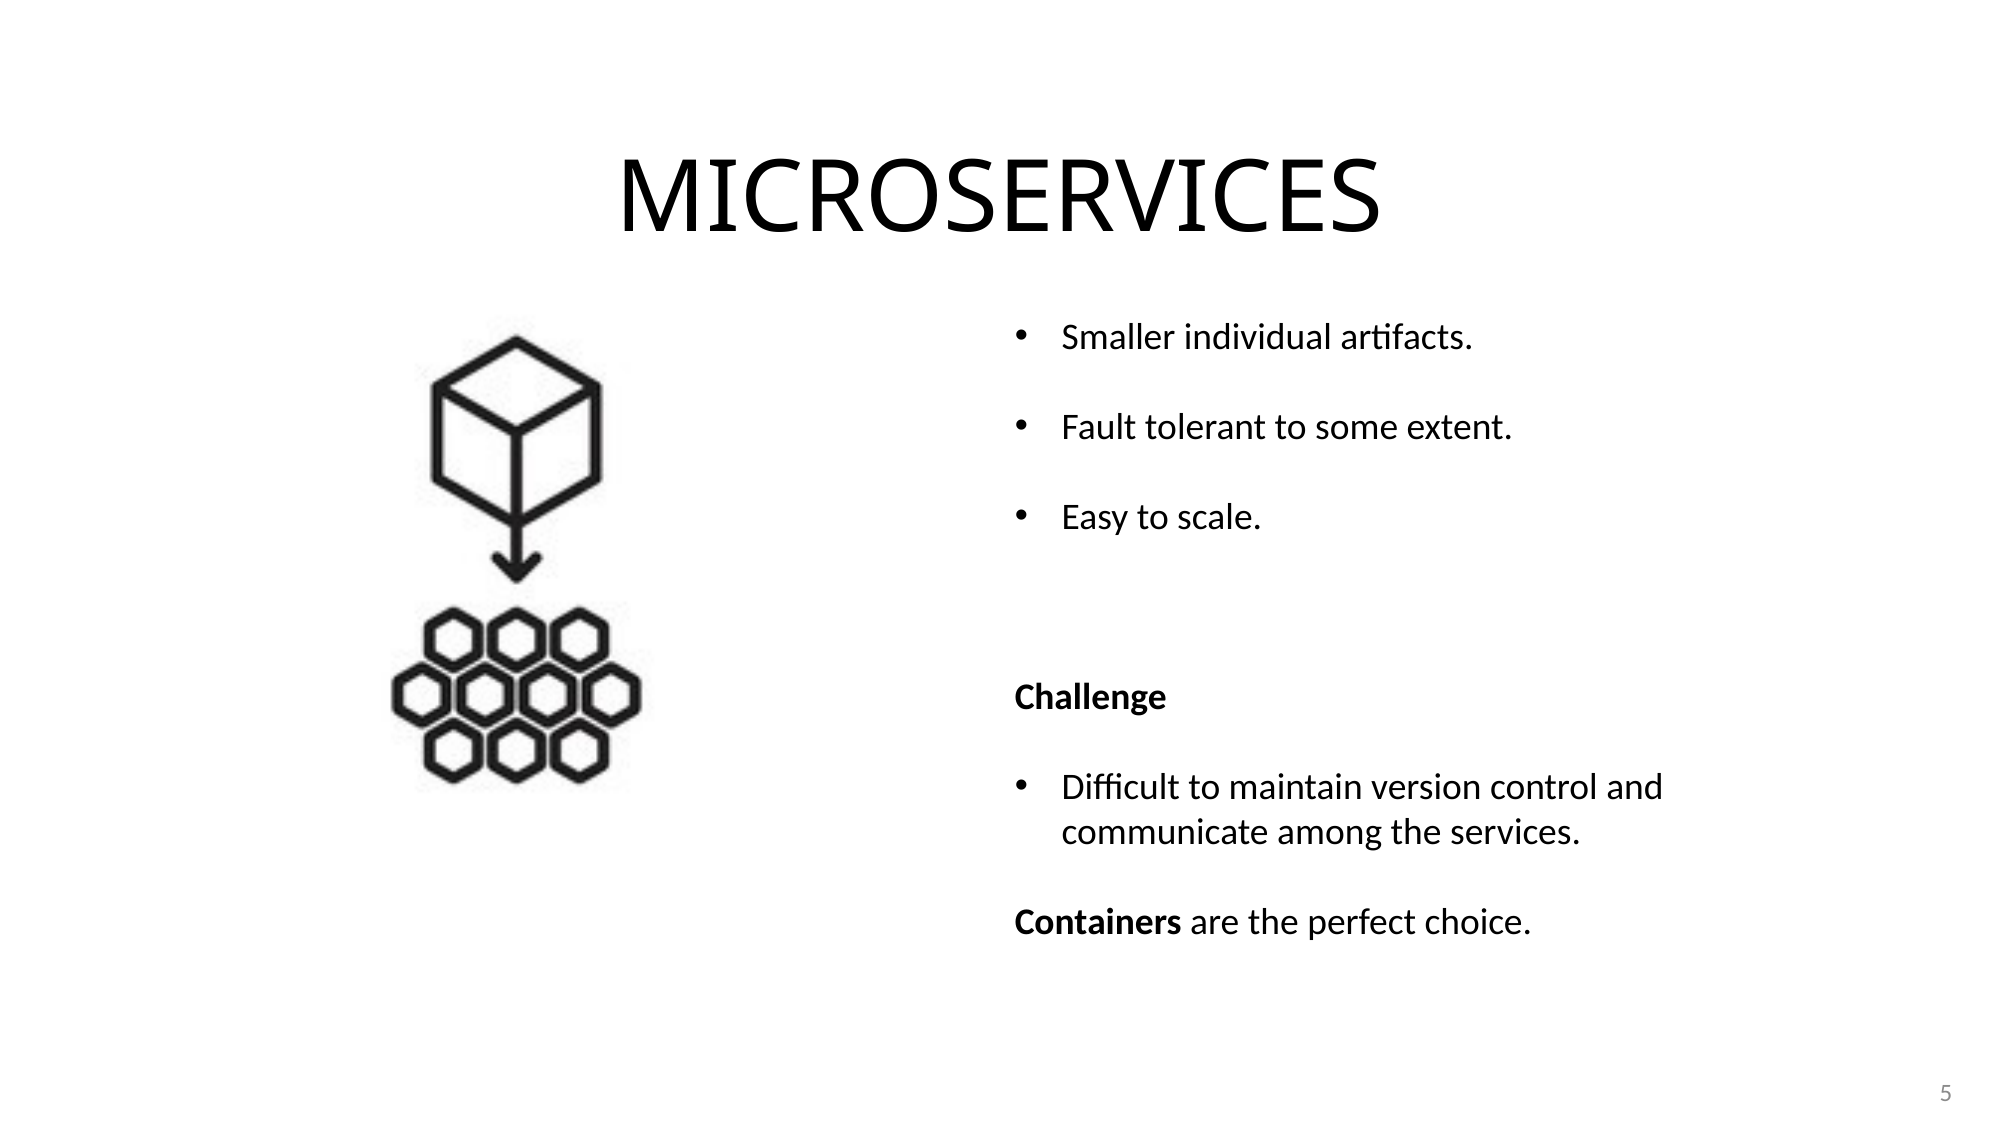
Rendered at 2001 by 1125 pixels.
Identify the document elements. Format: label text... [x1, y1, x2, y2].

text_box Smaller individual artifacts. Fault tolerant to some extent. Easy to scale. Challenge Difficult to maintain version control and communicate among the services. Containers are the perfect choice. [999, 304, 1833, 950]
title MICROSERVICES [516, 63, 1484, 235]
slide_number [1894, 1061, 1968, 1121]
picture [130, 174, 902, 951]
